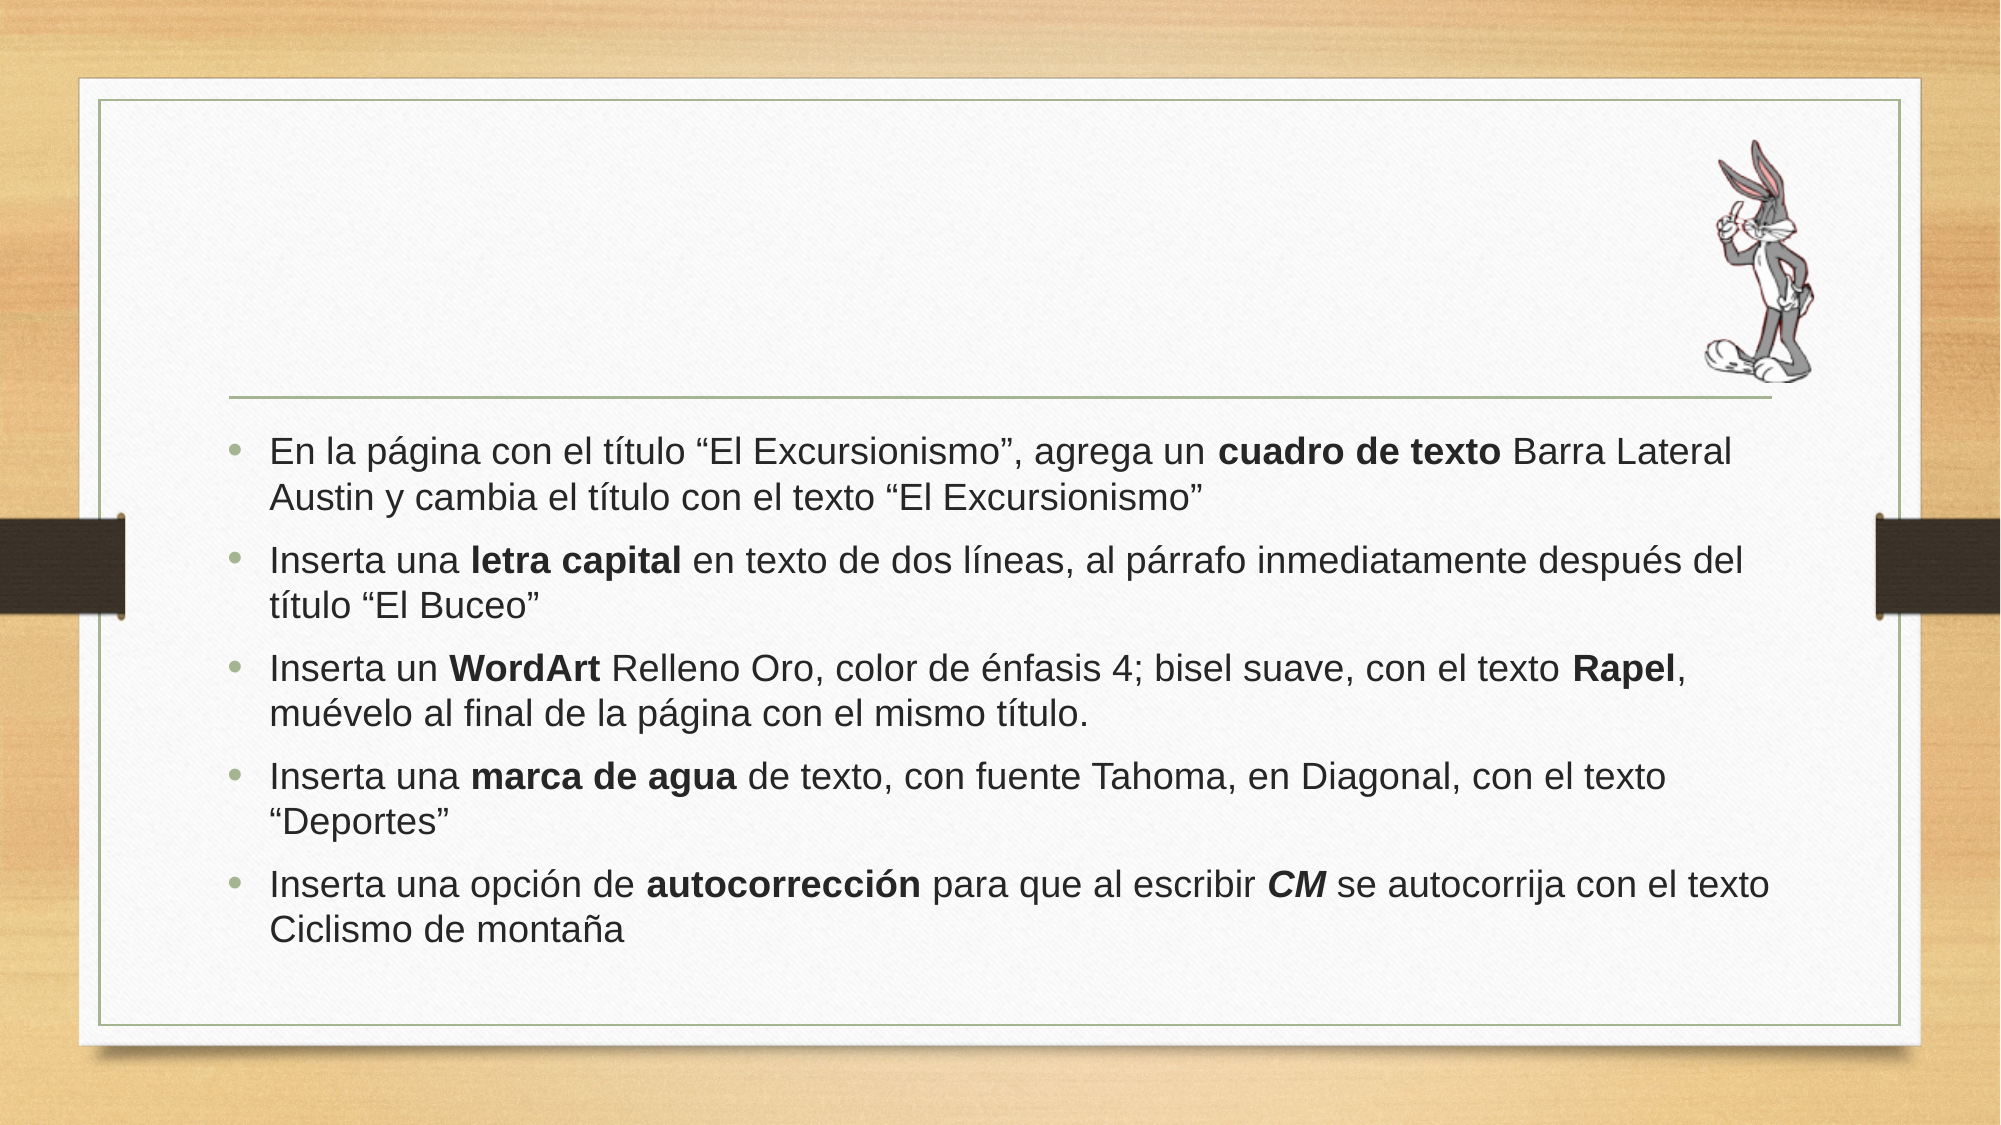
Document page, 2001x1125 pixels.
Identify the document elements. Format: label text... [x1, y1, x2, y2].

picture [0, 0, 2001, 1125]
list En la página con el título “El Excursionismo”, agrega un cuadro de texto Barra Lateral Austin y cambia el título con el texto “El Excursionismo” Inserta una letra capital en texto de dos líneas, al párrafo inmediatamente después del título “El Buceo” Inserta un WordArt Relleno Oro, color de énfasis 4; bisel suave, con el texto Rapel, muévelo al final de la página con el mismo título. Inserta una marca de agua de texto, con fuente Tahoma, en Diagonal, con el texto “Deportes” Inserta una opción de autocorrección para que al escribir CM se autocorrija con el texto Ciclismo de montaña [212, 419, 1788, 964]
